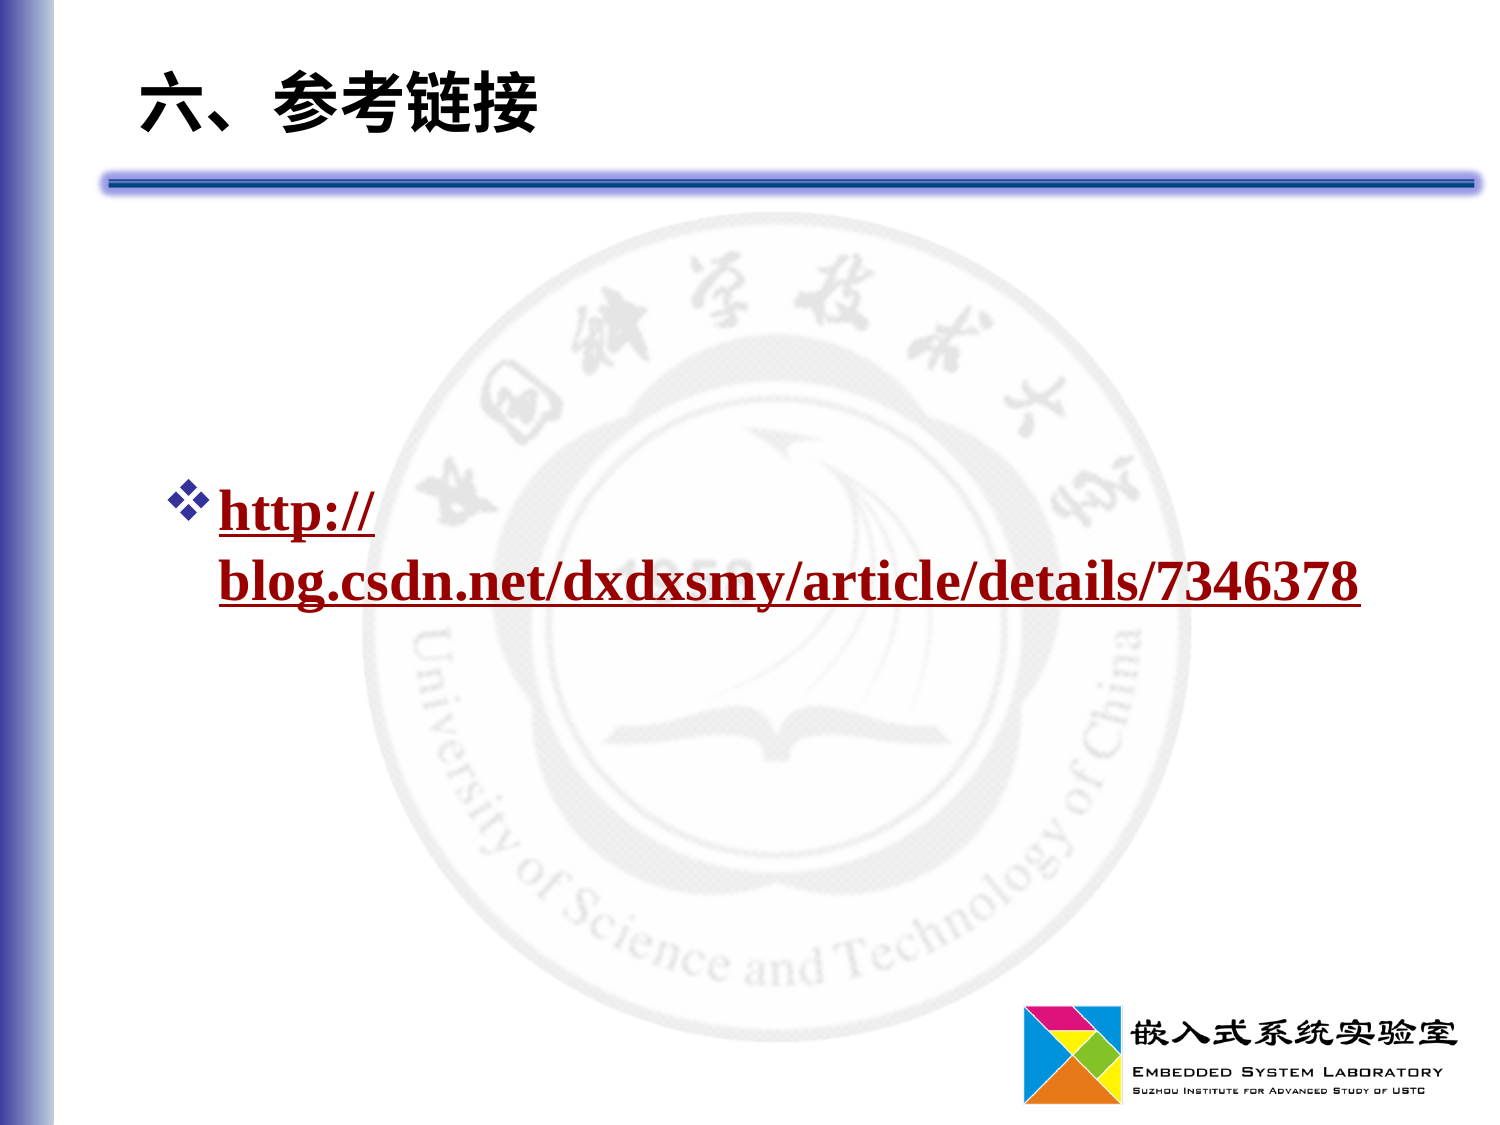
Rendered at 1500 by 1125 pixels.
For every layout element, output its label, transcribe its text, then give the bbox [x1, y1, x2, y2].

title 六、参考链接 [123, 42, 1459, 150]
picture [88, 160, 1495, 220]
list http://blog.csdn.net/dxdxsmy/article/details/7346378 [147, 220, 1437, 1024]
picture [336, 1004, 1459, 1105]
